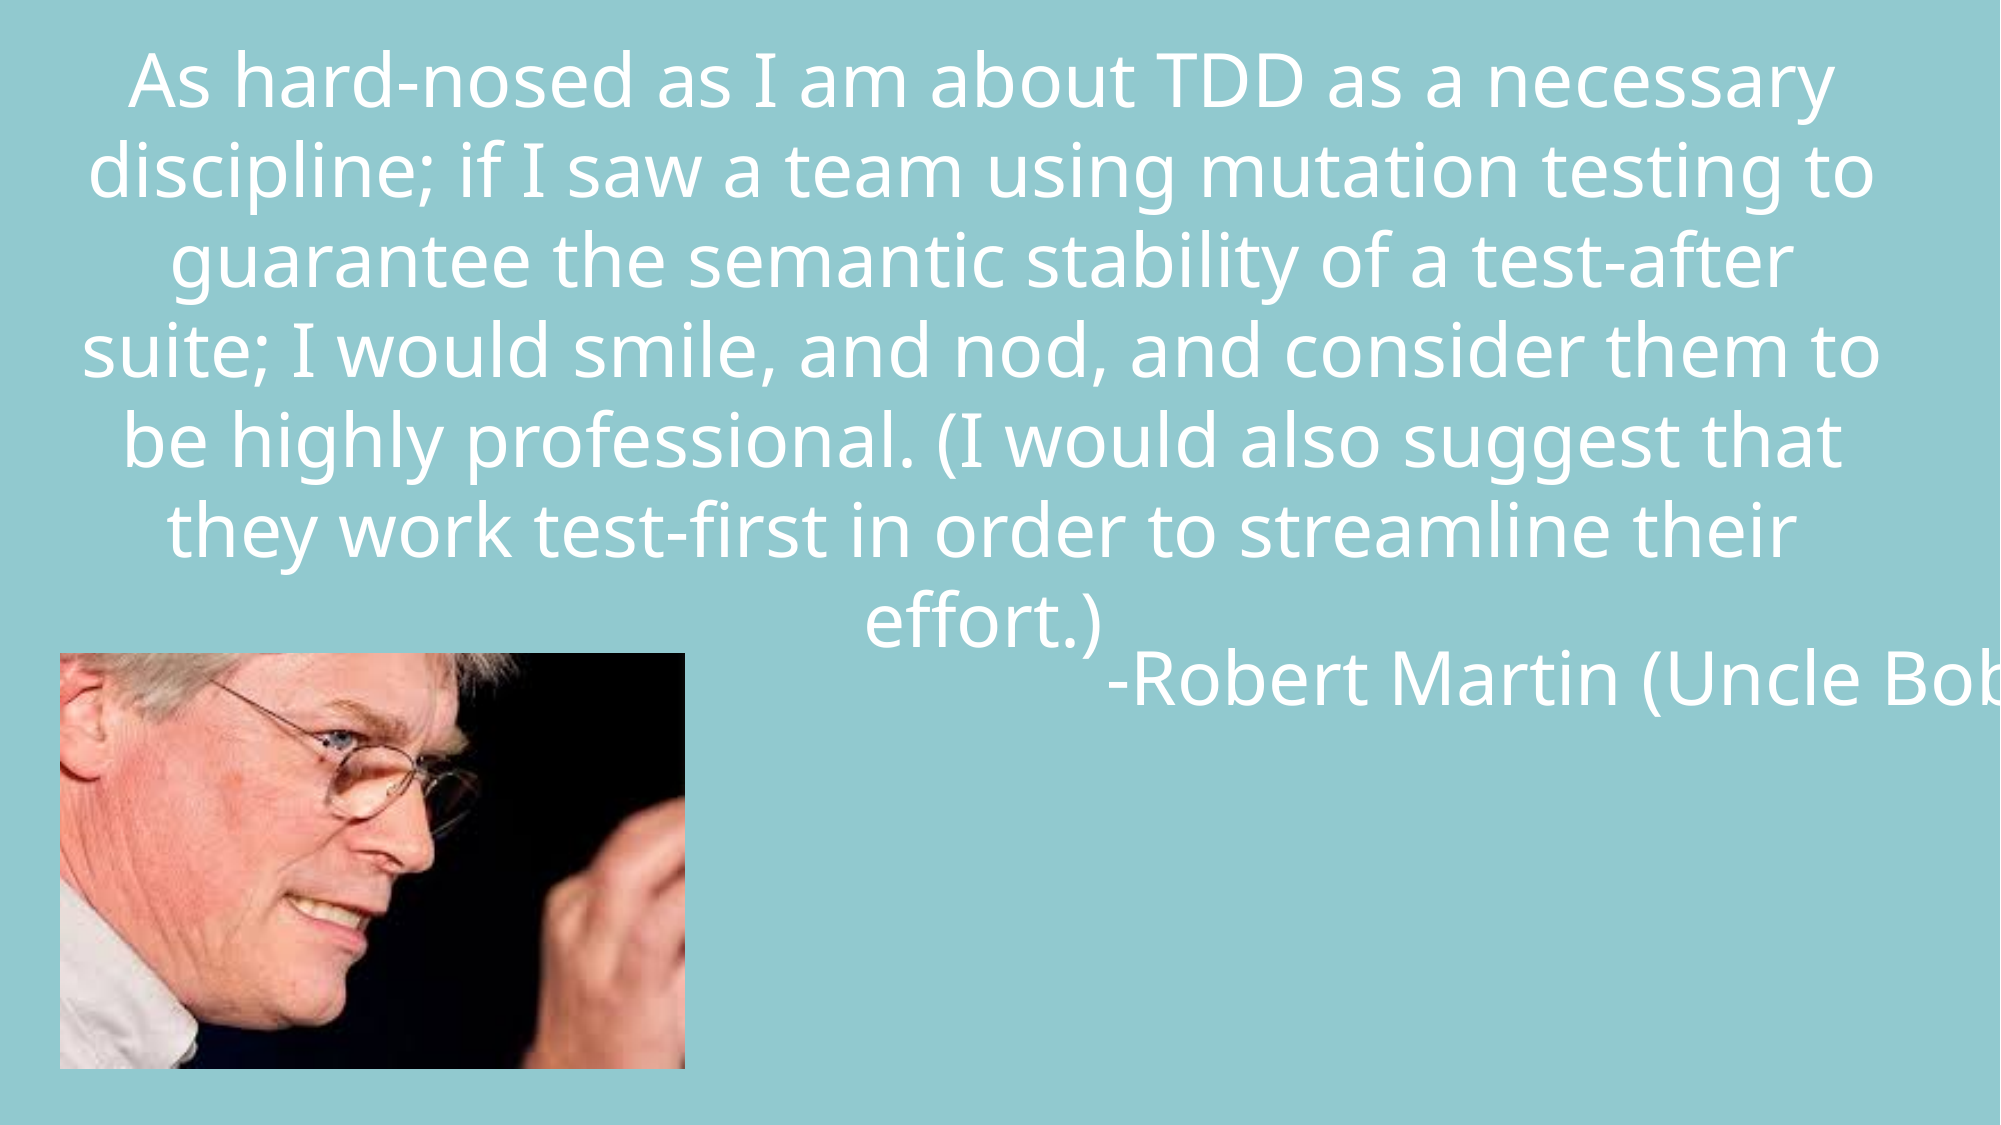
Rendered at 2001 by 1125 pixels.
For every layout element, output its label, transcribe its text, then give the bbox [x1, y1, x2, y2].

picture [60, 653, 685, 1069]
list As hard-nosed as I am about TDD as a necessary discipline; if I saw a team using mutation testing to guarantee the semantic stability of a test-after suite; I would smile, and nod, and consider them to be highly professional. (I would also suggest that they work test-first in order to streamline their effort.) [60, 24, 1906, 607]
text_box -Robert Martin (Uncle Bob) [1098, 623, 2000, 773]
